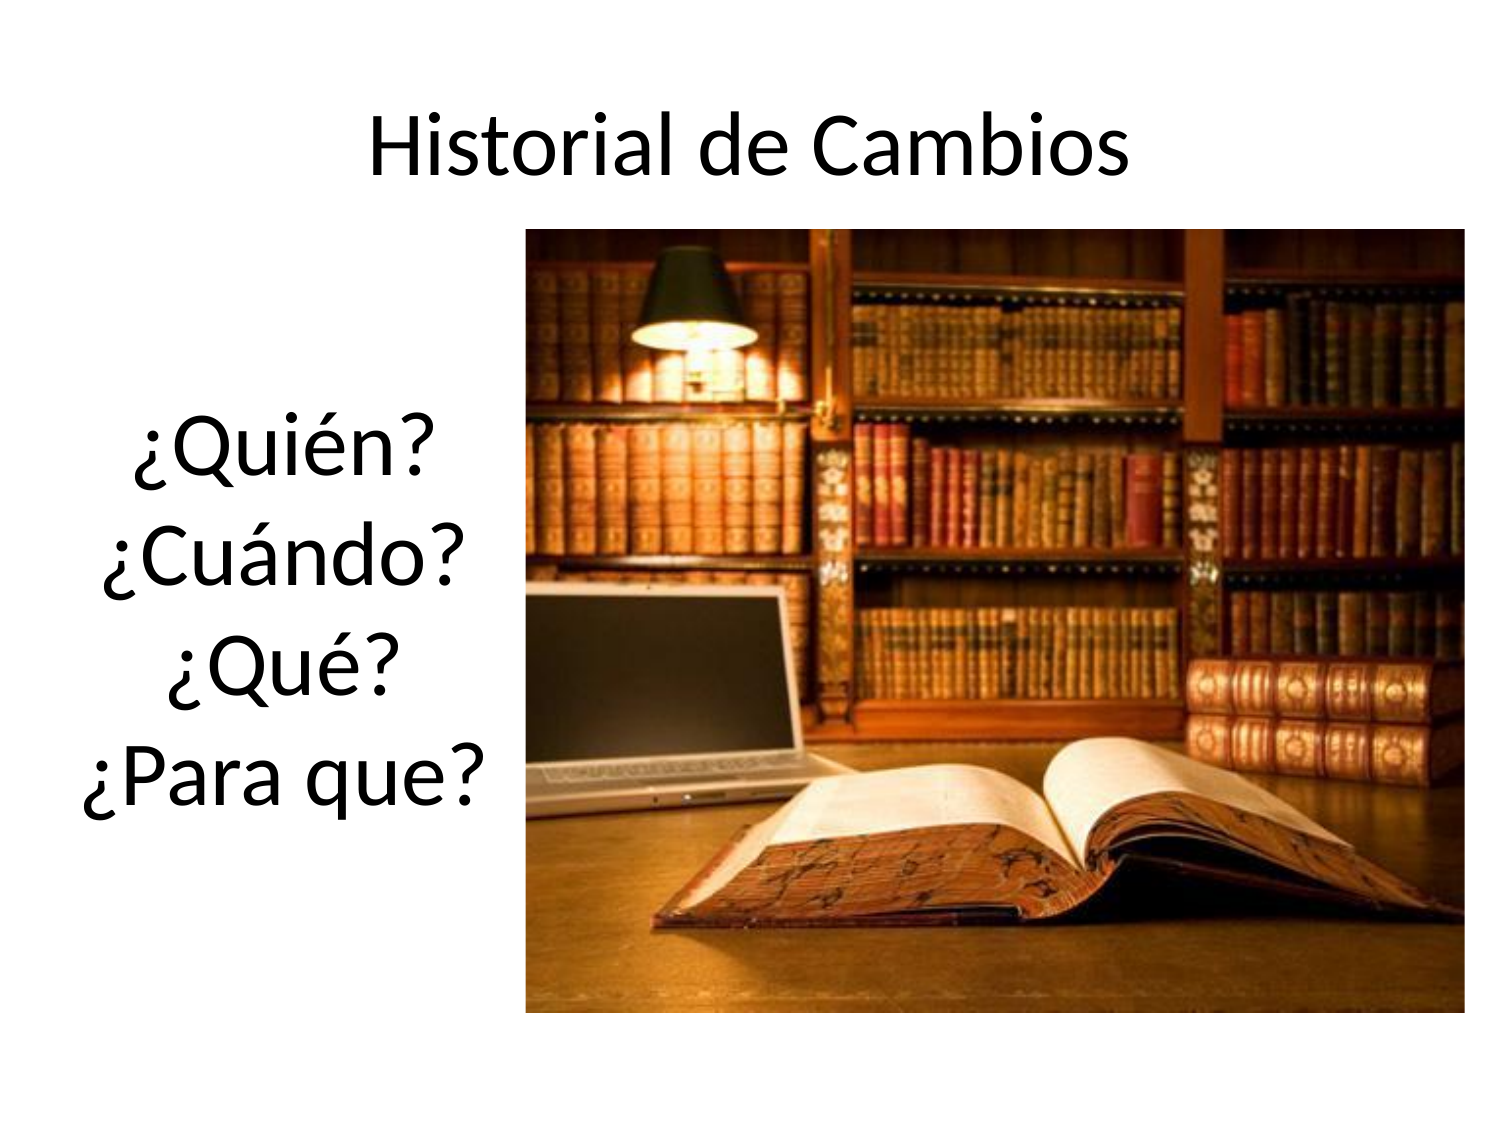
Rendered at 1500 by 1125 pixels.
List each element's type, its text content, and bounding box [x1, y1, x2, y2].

title Historial de Cambios [75, 45, 1425, 233]
text_box [525, 229, 1465, 1013]
text_box ¿Quién? ¿Cuándo? ¿Qué? ¿Para que? [53, 338, 516, 870]
